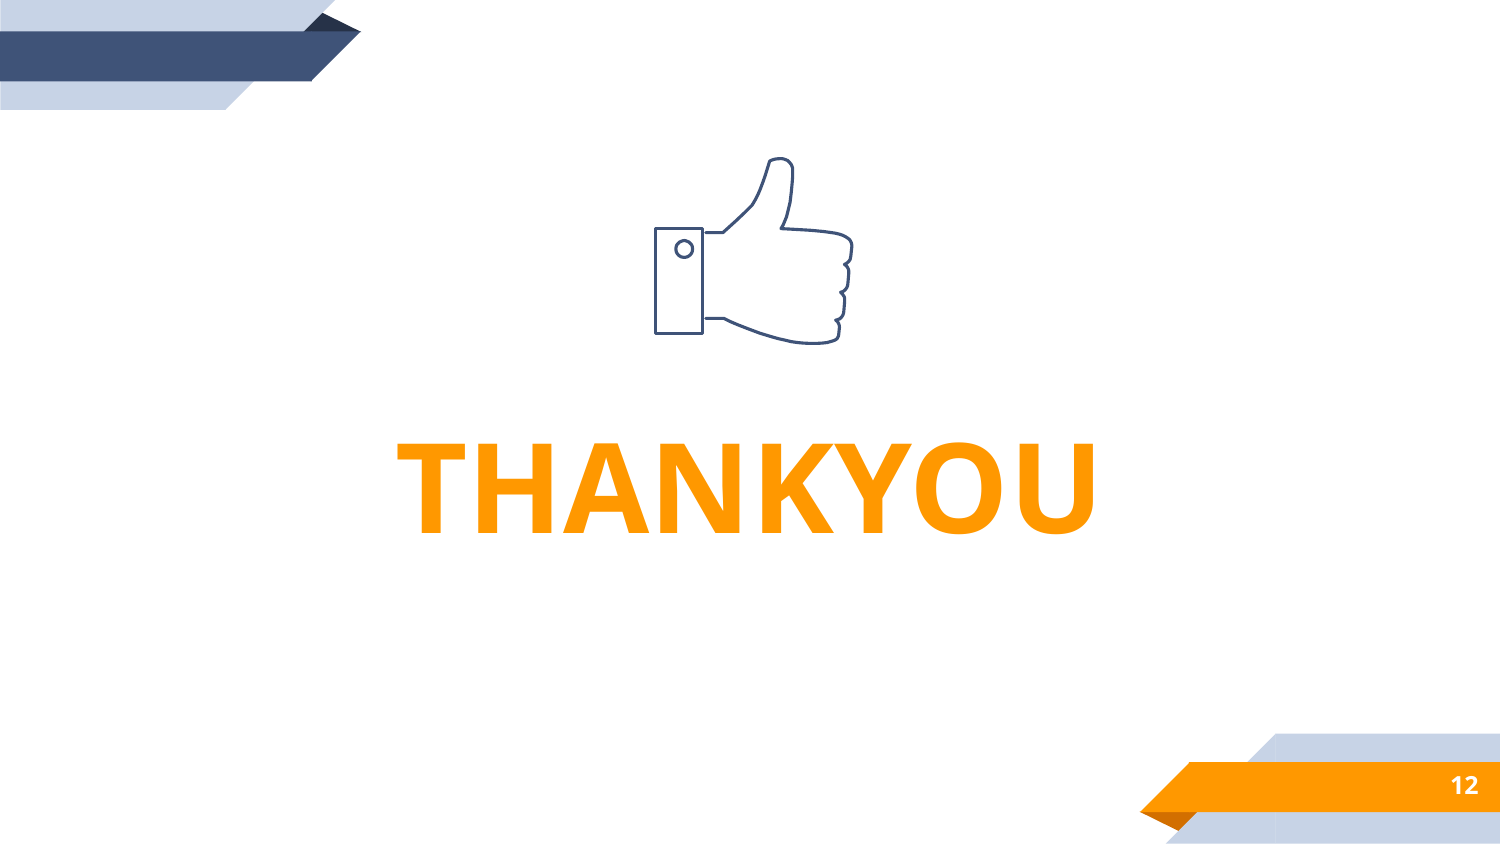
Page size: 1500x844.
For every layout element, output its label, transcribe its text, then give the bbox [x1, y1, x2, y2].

title THANKYOU [209, 387, 1291, 579]
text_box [655, 158, 853, 344]
slide_number ‹#› [1249, 760, 1494, 813]
